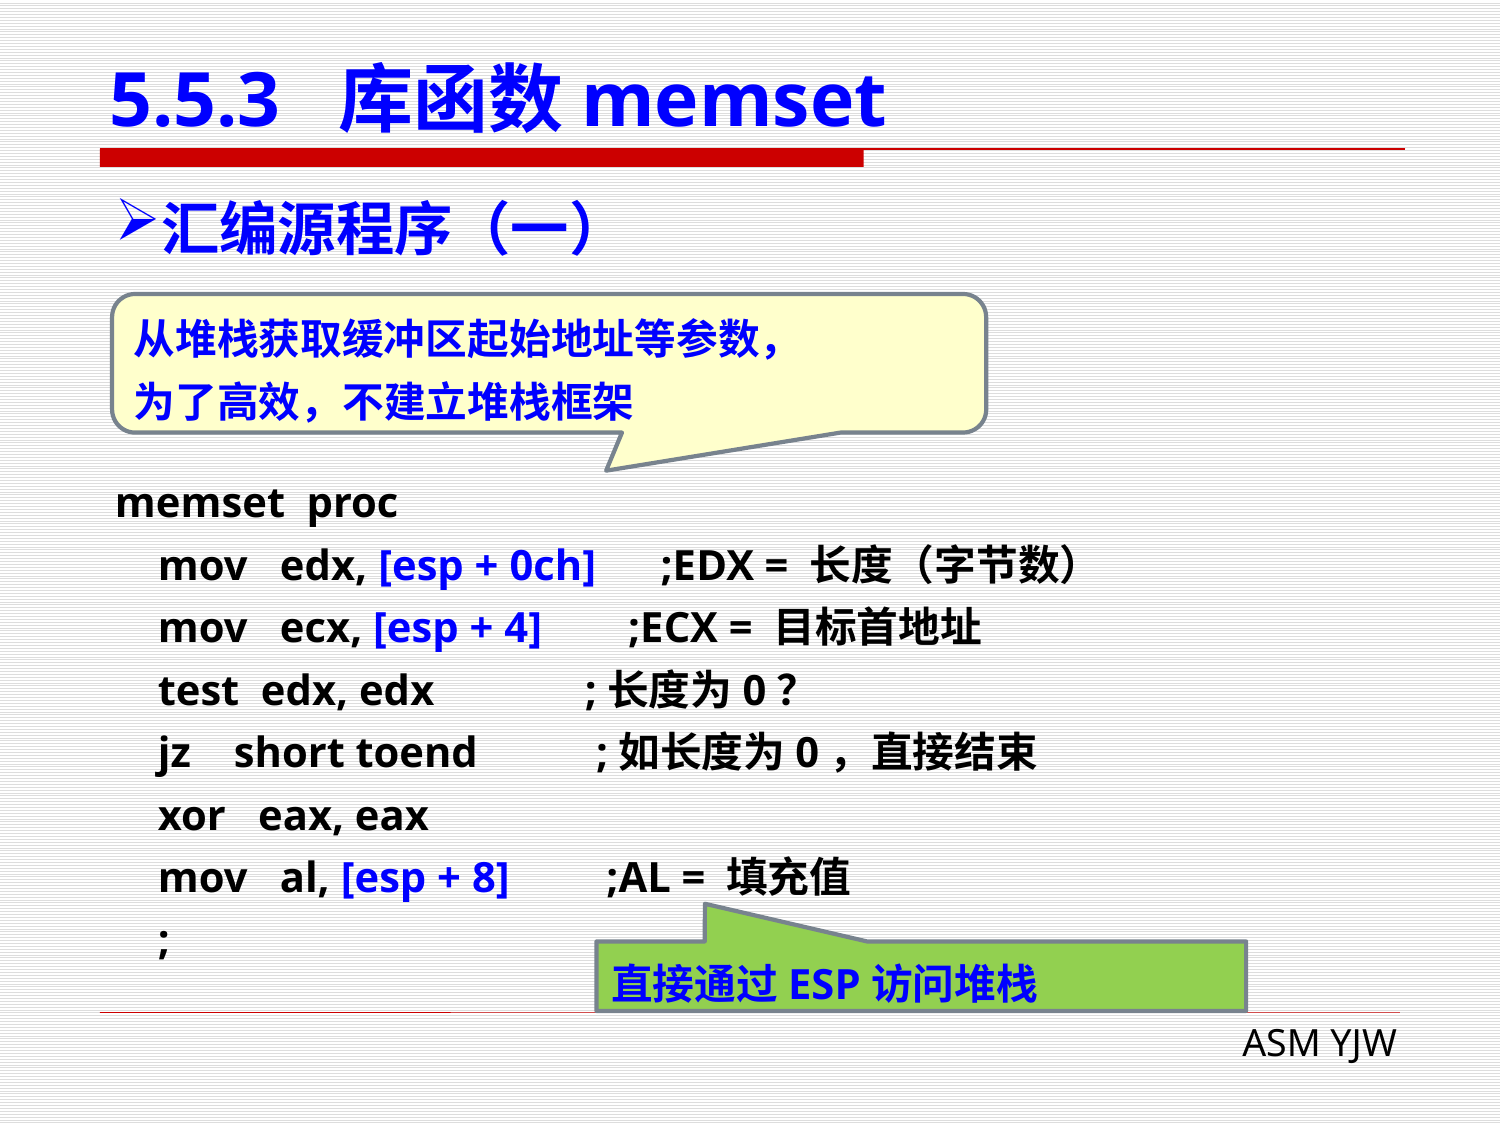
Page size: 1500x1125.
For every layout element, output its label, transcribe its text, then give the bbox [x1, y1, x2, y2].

text_box 汇编源程序（一） [100, 184, 1400, 270]
text_box 从堆栈获取缓冲区起始地址等参数， 为了高效，不建立堆栈框架 [109, 291, 989, 473]
title 5.5.3 库函数memset [94, 50, 1407, 149]
text_box 直接通过ESP访问堆栈 [594, 901, 1249, 1014]
text_box memset proc mov edx, [esp + 0ch] ;EDX = 长度（字节数） mov ecx, [esp + 4] ;ECX = 目标首地址 test edx, edx ;长度为0？ jz short toend ;如长度为0，直接结束 xor eax, eax mov al, [esp + 8] ;AL = 填充值 ; [100, 456, 1459, 971]
